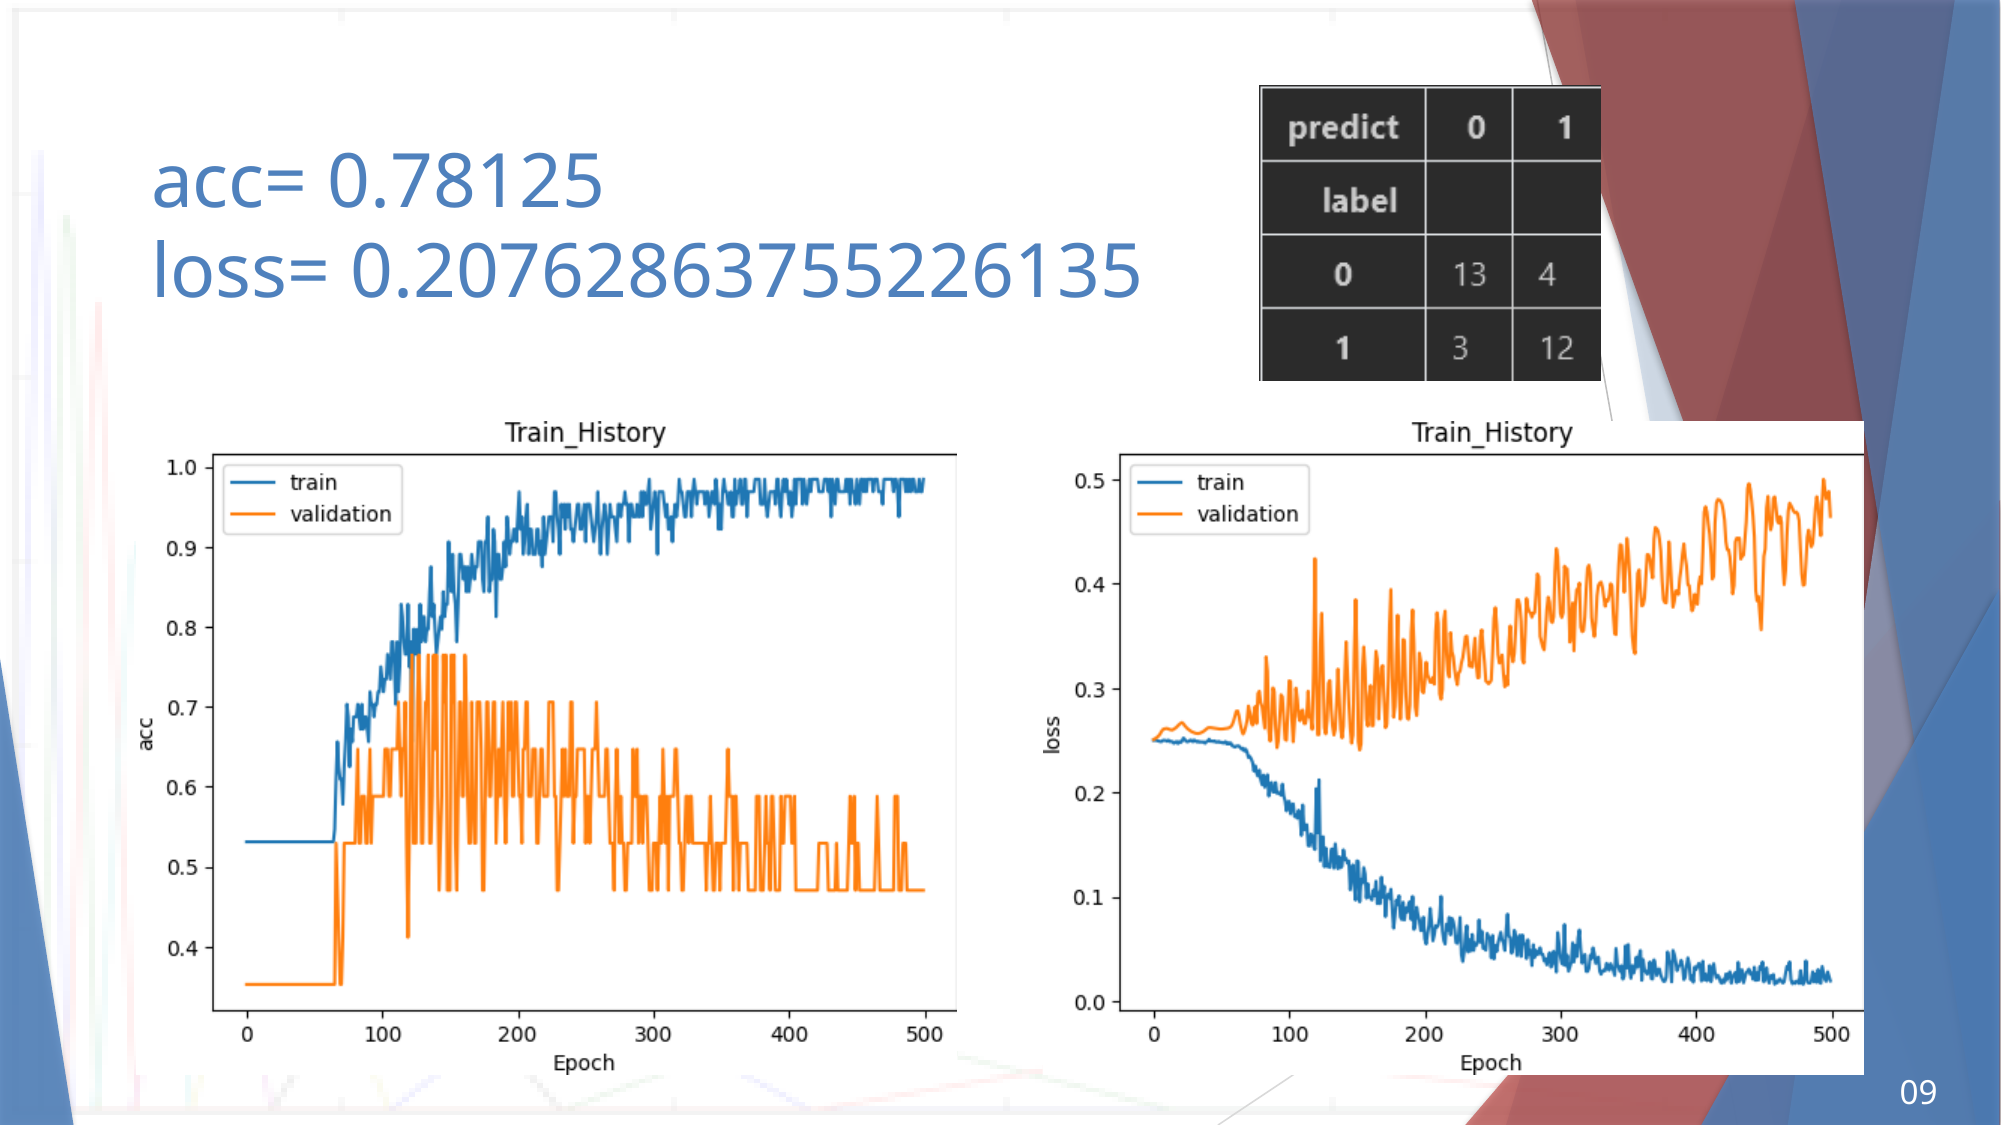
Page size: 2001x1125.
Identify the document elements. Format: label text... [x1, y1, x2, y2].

picture [1258, 85, 1602, 382]
text_box 09 [1884, 1064, 2000, 1125]
text_box acc= 0.78125 loss= 0.20762863755226135 [136, 125, 1254, 342]
picture [1042, 421, 1865, 1075]
picture [135, 421, 958, 1075]
